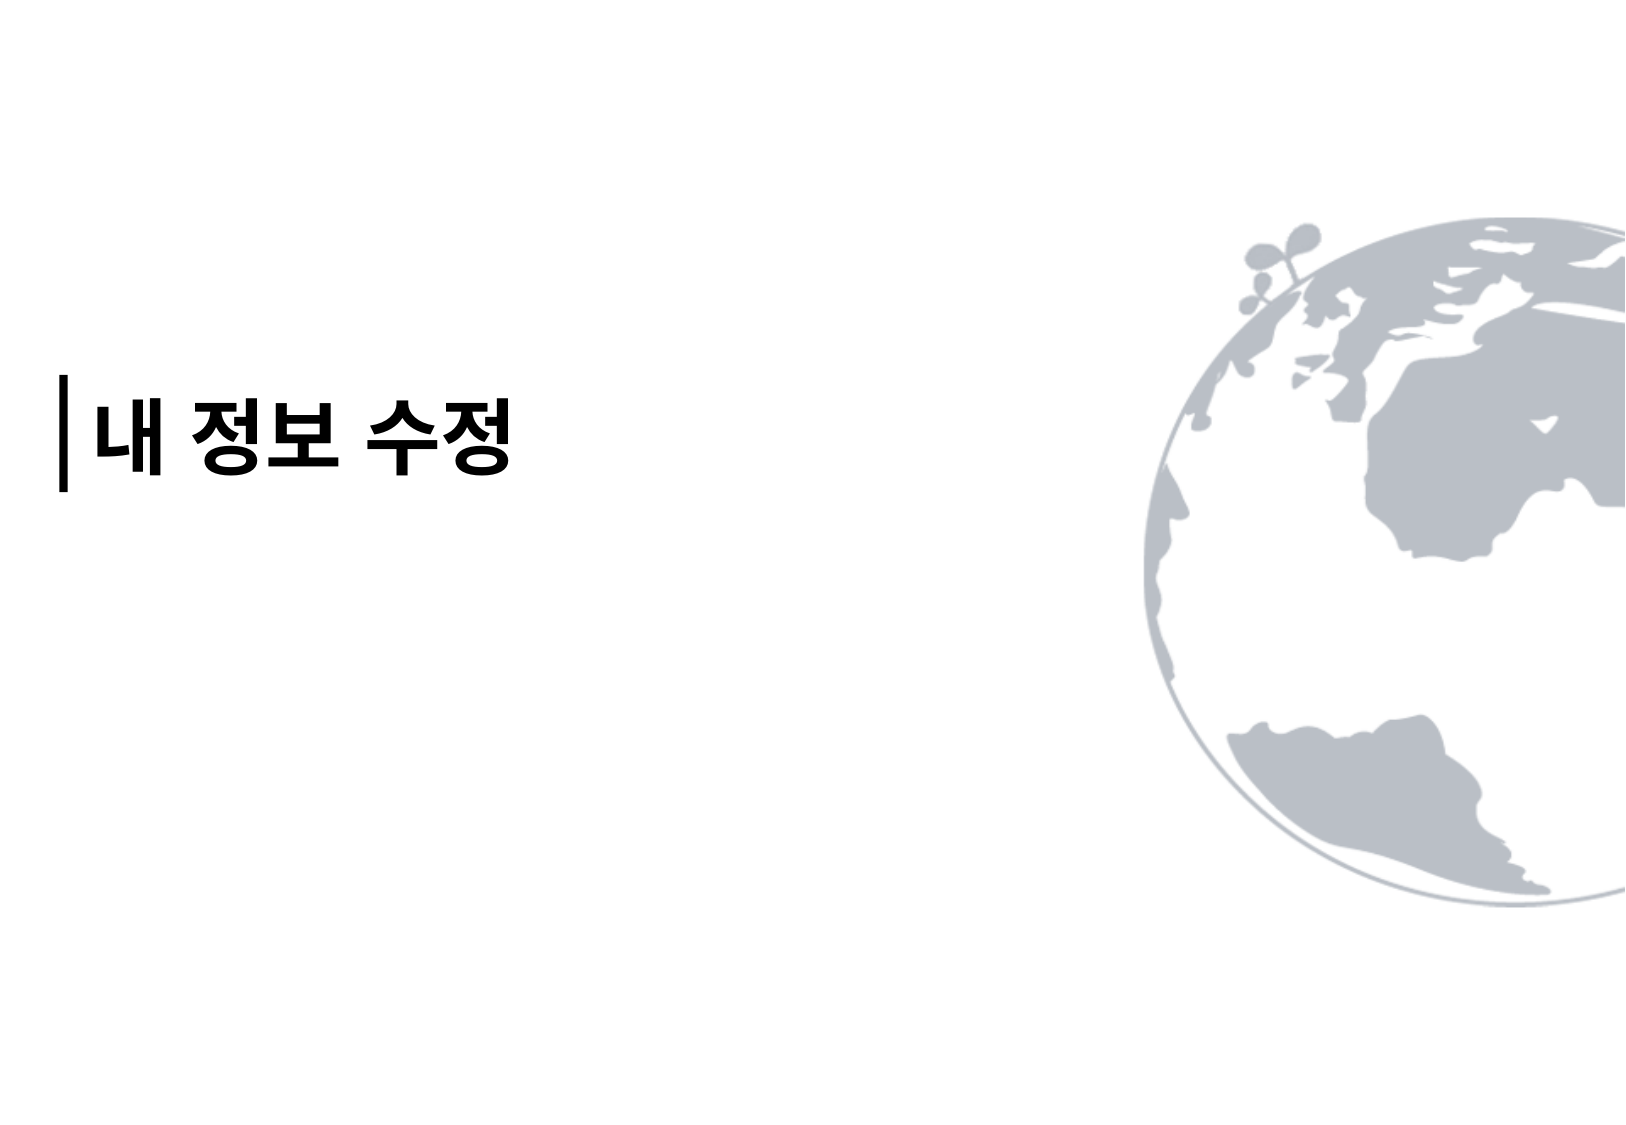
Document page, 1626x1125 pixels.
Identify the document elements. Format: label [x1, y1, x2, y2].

picture [0, 210, 1625, 914]
text_box [4, 377, 1575, 493]
